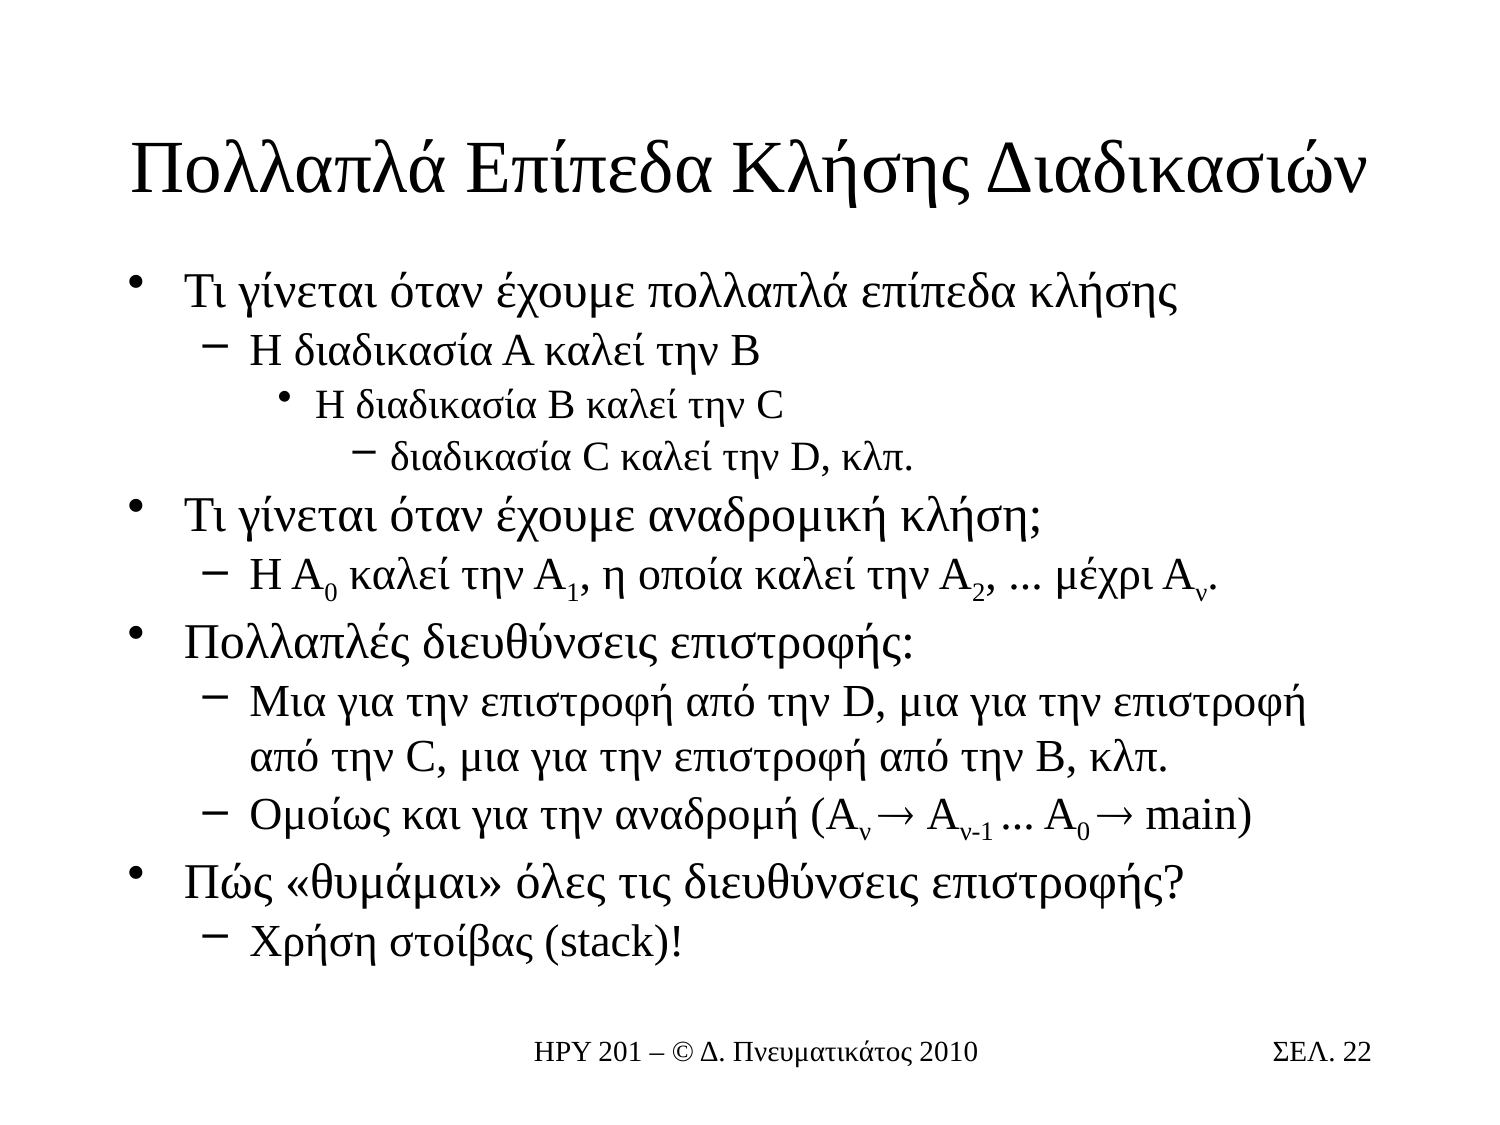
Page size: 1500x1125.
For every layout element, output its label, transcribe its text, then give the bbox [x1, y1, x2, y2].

footer ΗΡΥ 201 – © Δ. Πνευματικάτος 2010 [449, 1024, 1063, 1101]
list Τι γίνεται όταν έχουμε πολλαπλά επίπεδα κλήσης Η διαδικασία Α καλεί την Β Η διαδικασία Β καλεί την C διαδικασία C καλεί την D, κλπ. Τι γίνεται όταν έχουμε αναδρομική κλήση; Η Α0 καλεί την Α1, η οποία καλεί την Α2, ... μέχρι Αν. Πολλαπλές διευθύνσεις επιστροφής: Μια για την επιστροφή από την D, μια για την επιστροφή από την C, μια για την επιστροφή από την Β, κλπ. Ομοίως και για την αναδρομή (Αν  Αν-1 ... Α0  main) Πώς «θυμάμαι» όλες τις διευθύνσεις επιστροφής? Χρήση στοίβας (stack)! [112, 249, 1388, 1000]
title Πολλαπλά Επίπεδα Κλήσης Διαδικασιών [112, 99, 1388, 225]
slide_number ΣΕΛ. 22 [1074, 1024, 1388, 1101]
